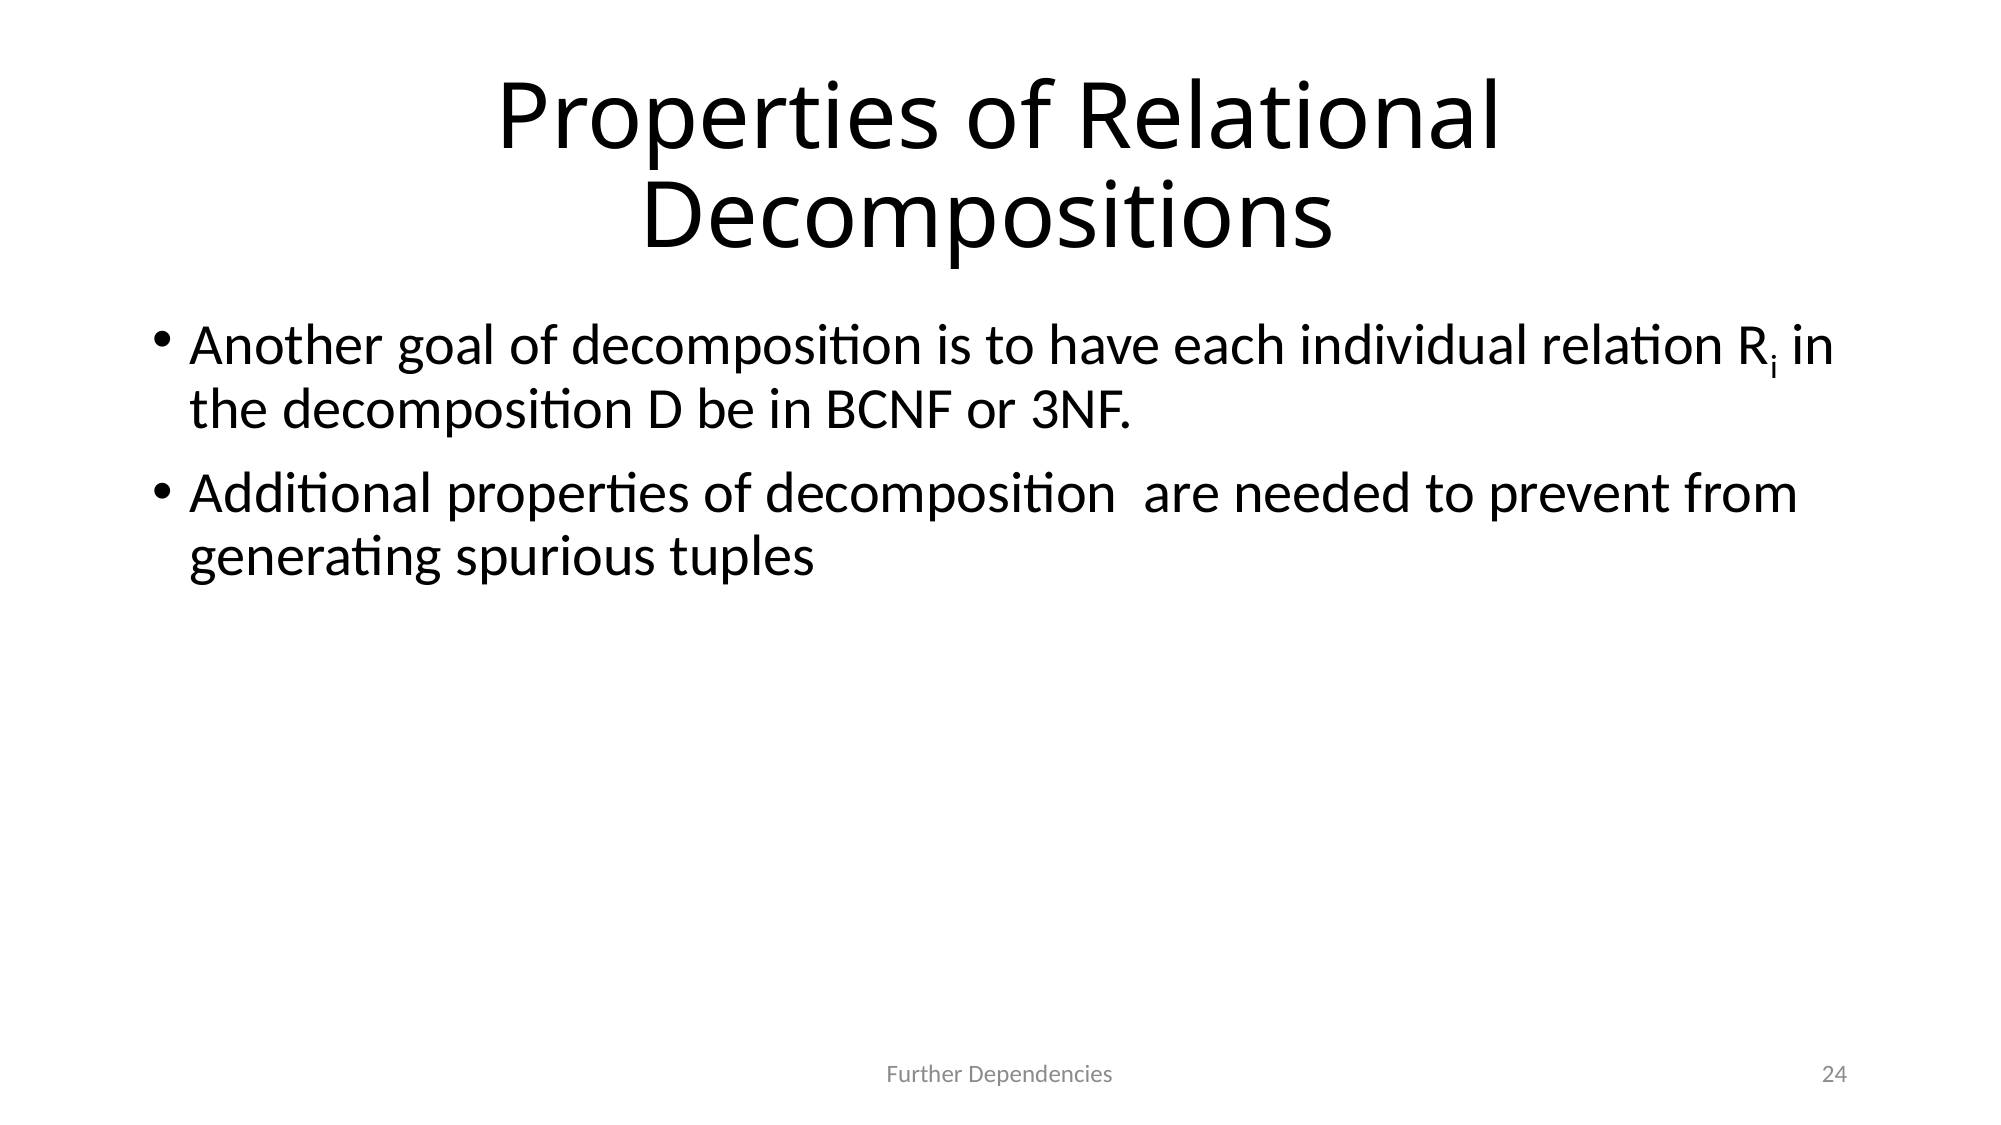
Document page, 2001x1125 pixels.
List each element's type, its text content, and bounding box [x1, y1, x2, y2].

slide_number 24 [1412, 1042, 1863, 1103]
footer Further Dependencies [662, 1042, 1338, 1103]
list Another goal of decomposition is to have each individual relation Ri in the decomposition D be in BCNF or 3NF. Additional properties of decomposition are needed to prevent from generating spurious tuples [137, 299, 1863, 1014]
title Properties of Relational Decompositions [137, 59, 1863, 278]
